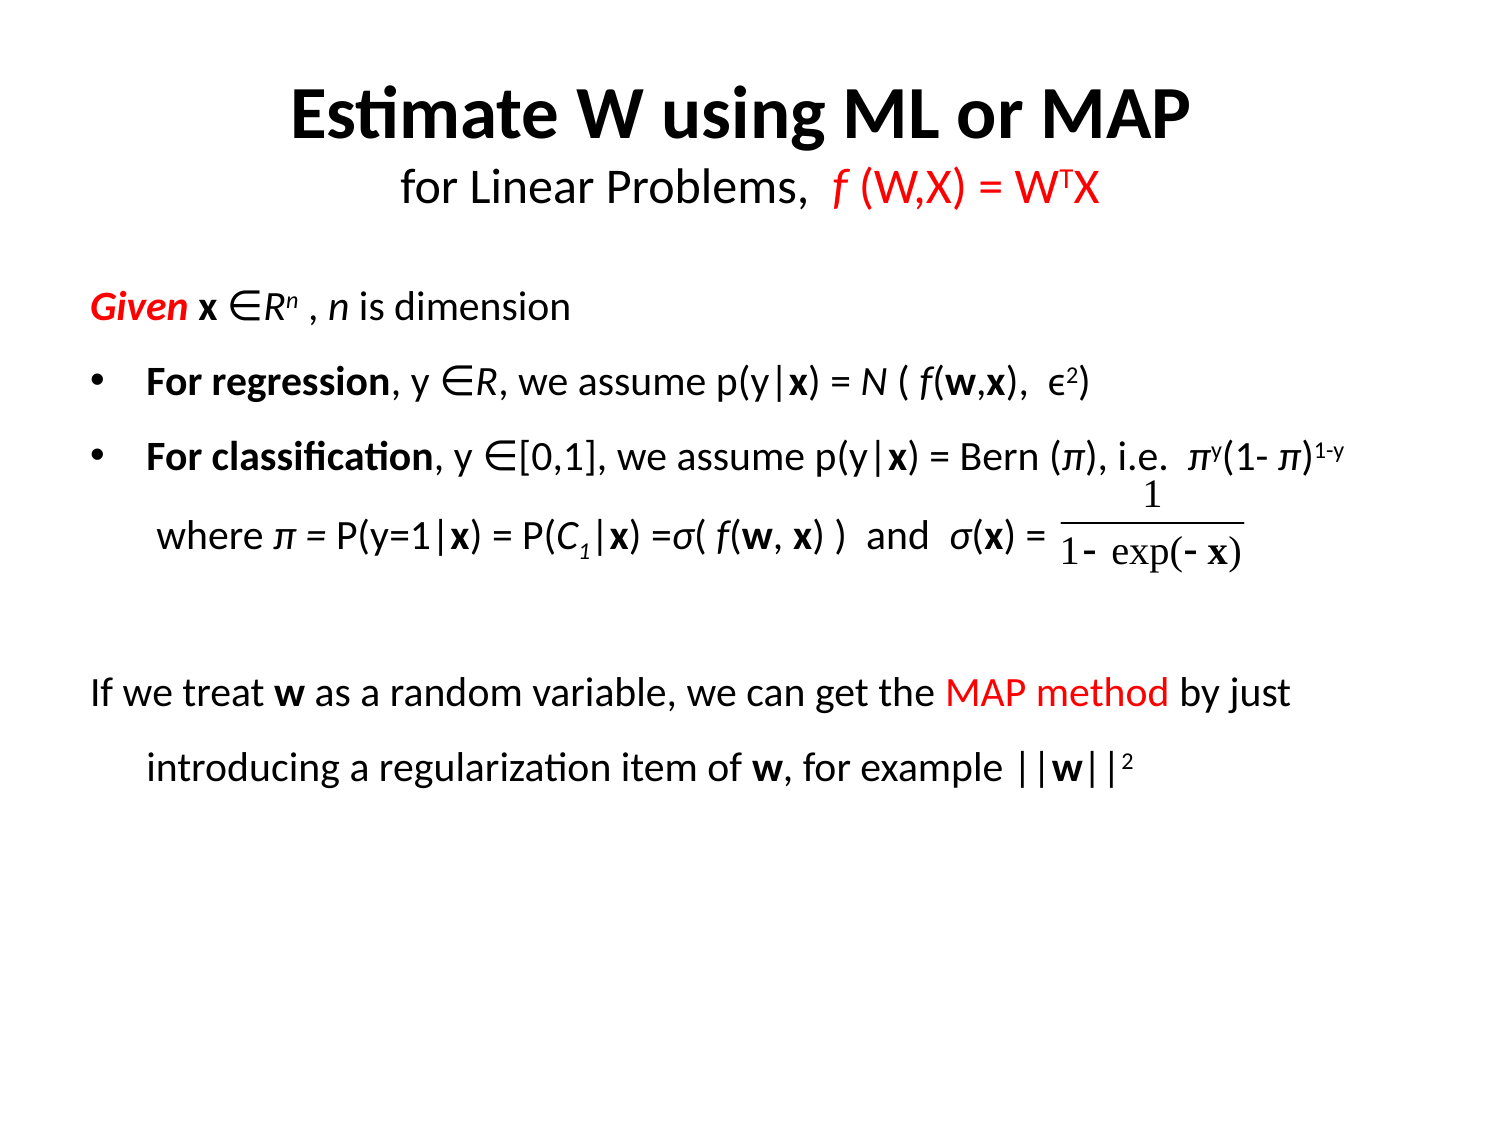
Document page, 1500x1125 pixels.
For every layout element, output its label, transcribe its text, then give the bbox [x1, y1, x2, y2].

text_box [1054, 468, 1251, 581]
title Estimate W using ML or MAP for Linear Problems, f (W,X) = WTX [75, 45, 1425, 233]
list Given x ∈Rn , n is dimension For regression, y ∈R, we assume p(y|x) = N ( f(w,x), ϵ2) For classification, y ∈[0,1], we assume p(y|x) = Bern (π), i.e. πy(1- π)1-y where π = P(y=1|x) = P(C1|x) =σ( f(w, x) ) and σ(x) = If we treat w as a random variable, we can get the MAP method by just introducing a regularization item of w, for example ||w||2 [75, 246, 1425, 1020]
